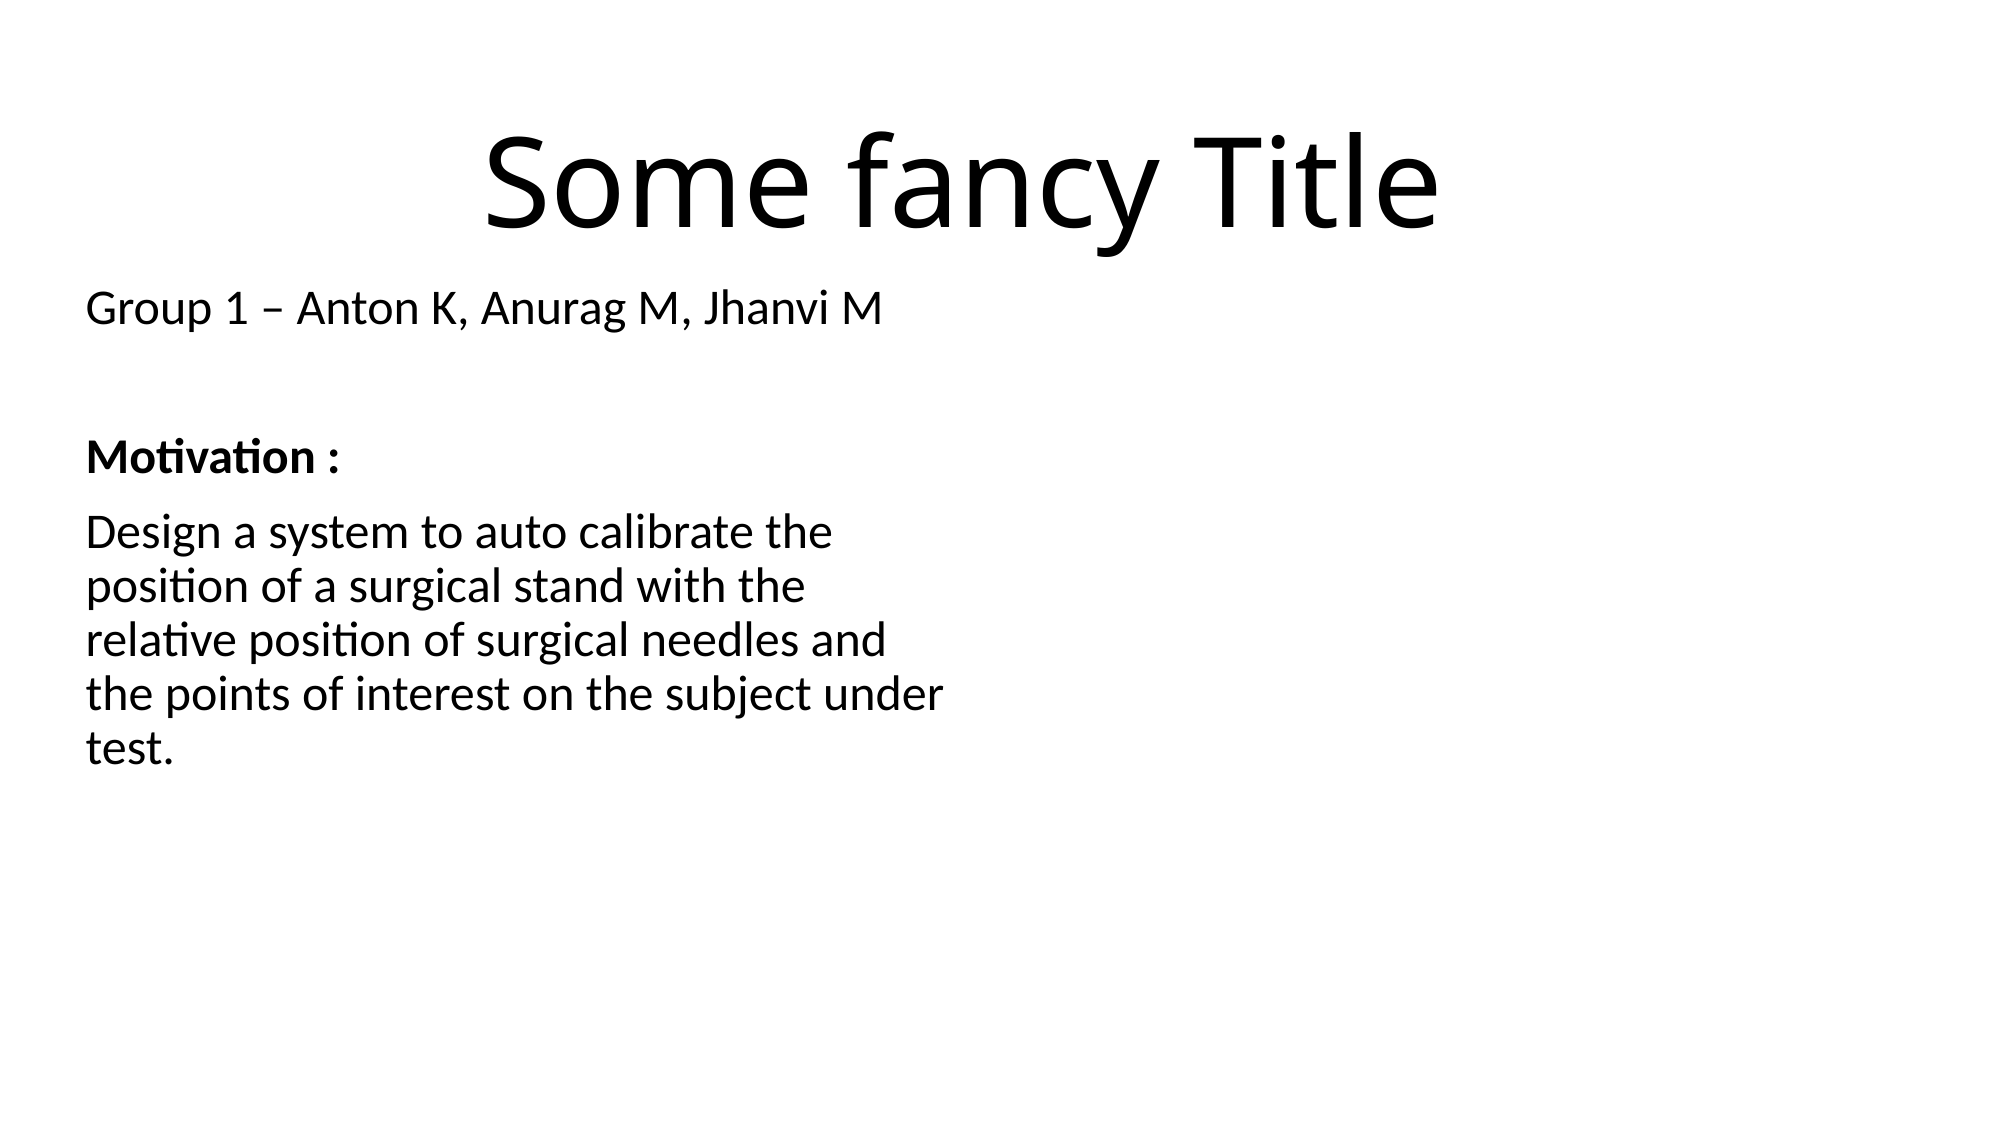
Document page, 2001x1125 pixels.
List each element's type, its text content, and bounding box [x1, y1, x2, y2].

title Some fancy Title [212, 83, 1713, 263]
subtitle Group 1 – Anton K, Anurag M, Jhanvi M Motivation : Design a system to auto calibrate the position of a surgical stand with the relative position of surgical needles and the points of interest on the subject under test. [70, 273, 964, 1019]
